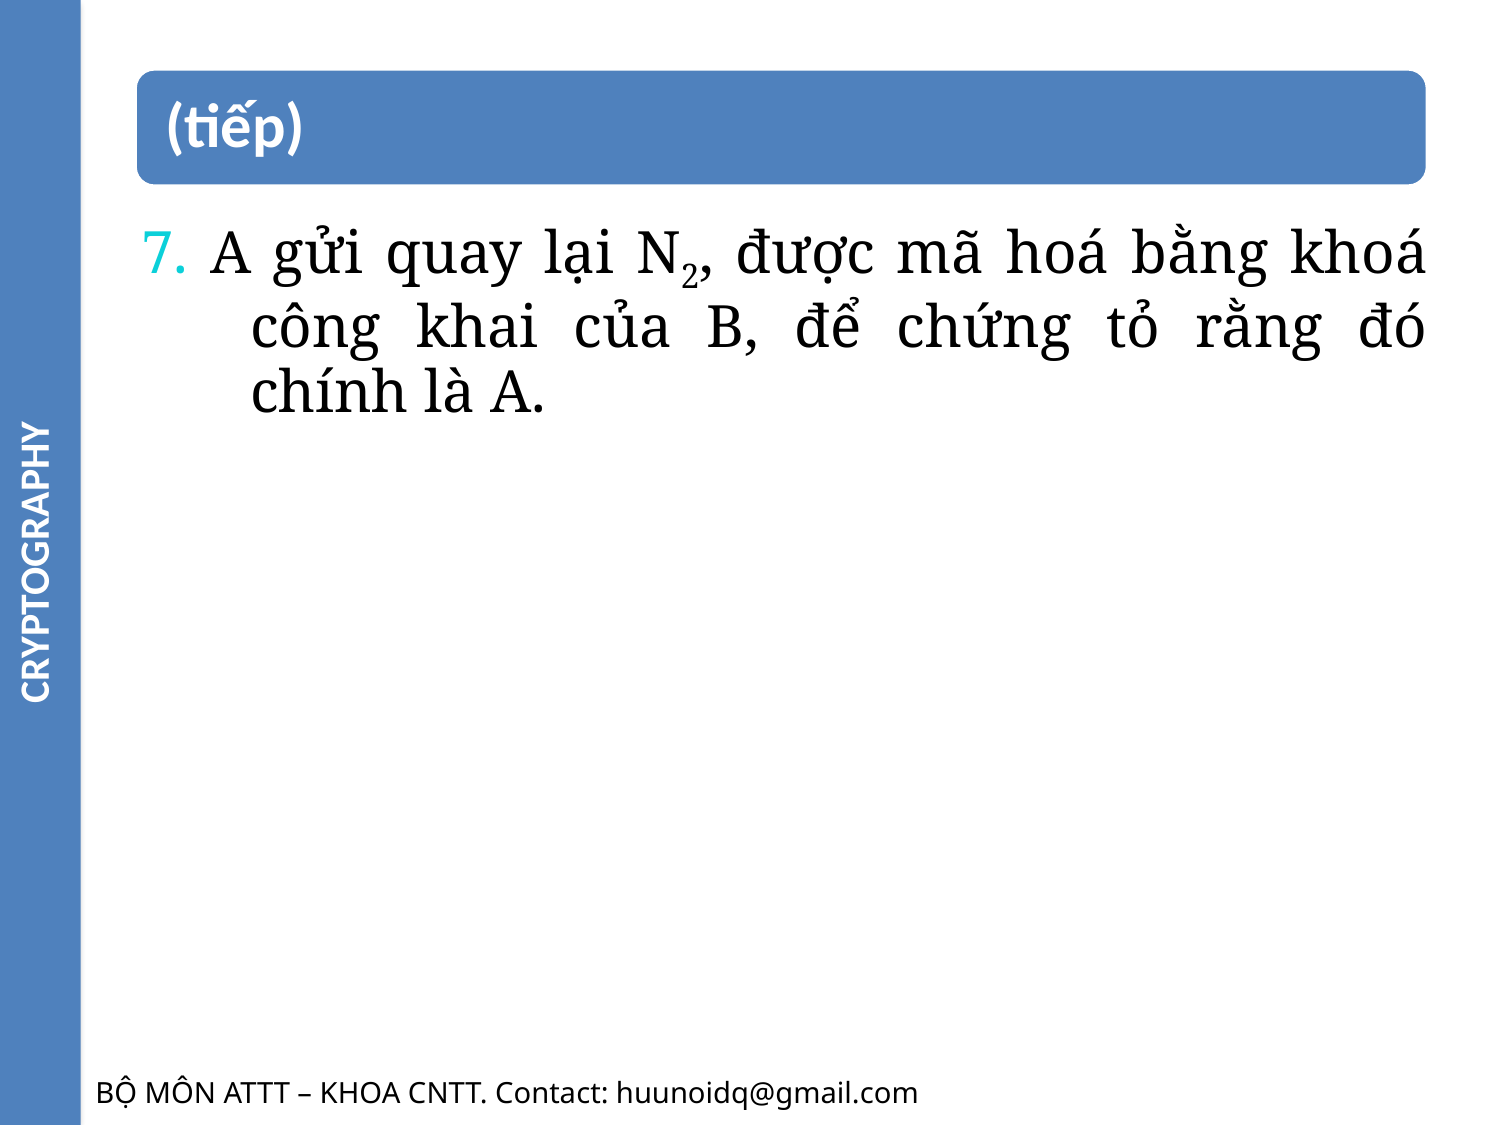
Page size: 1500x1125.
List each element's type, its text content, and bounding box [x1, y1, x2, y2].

text_box BỘ MÔN ATTT – KHOA CNTT. Contact: huunoidq@gmail.com [80, 1067, 1500, 1117]
text_box 7. A gửi quay lại N2, được mã hoá bằng khoá công khai của B, để chứng tỏ rằng đó chính là A. [134, 230, 1428, 1024]
text_box CRYPTOGRAPHY [0, 0, 84, 1125]
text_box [134, 67, 1429, 188]
